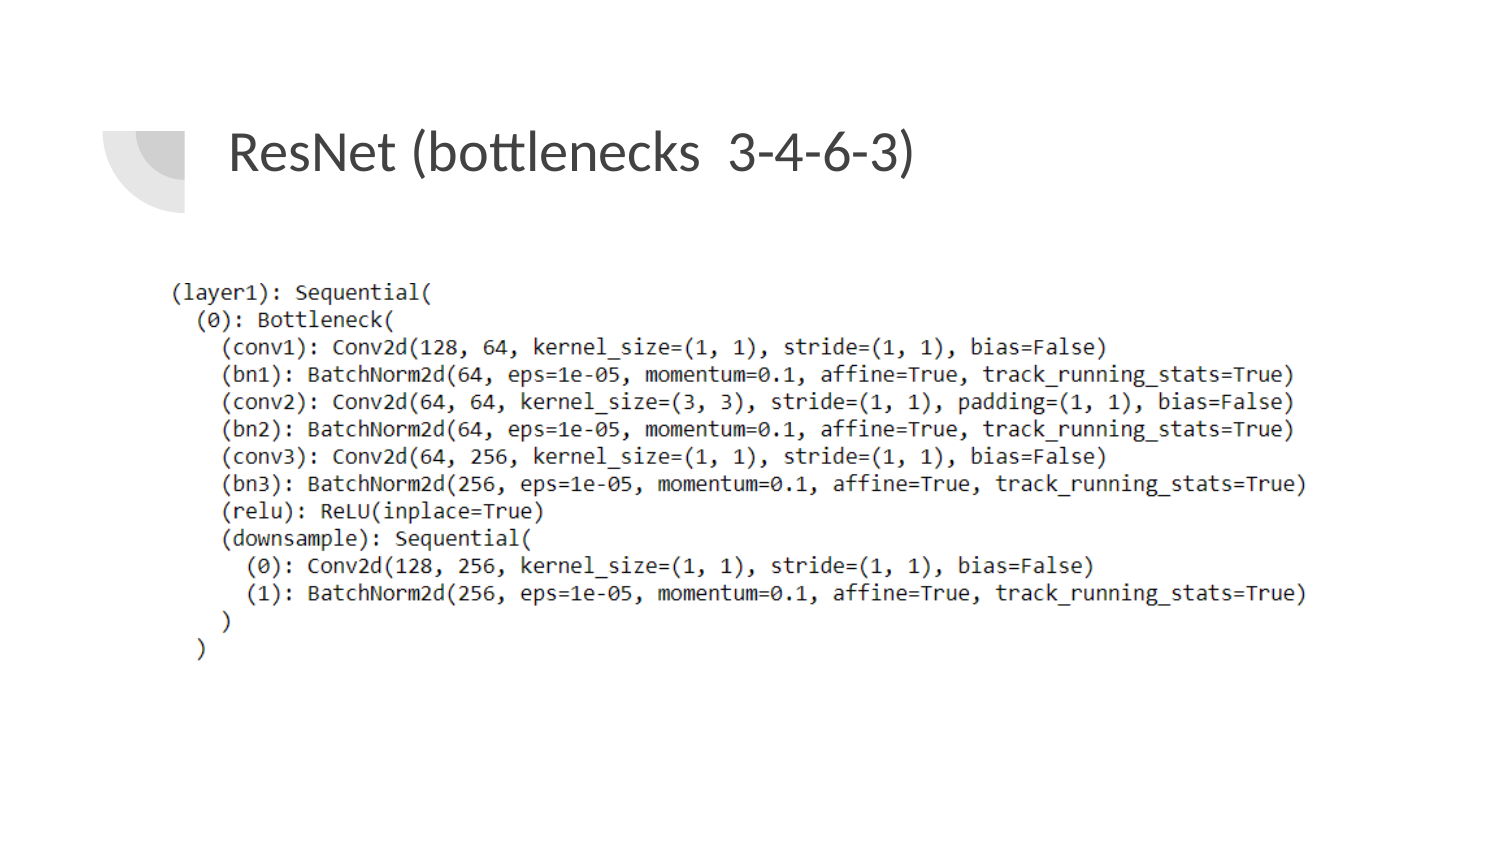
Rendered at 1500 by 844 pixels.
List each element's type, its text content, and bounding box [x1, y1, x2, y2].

title ResNet (bottlenecks 3-4-6-3) [213, 98, 1368, 263]
picture [162, 283, 1338, 663]
